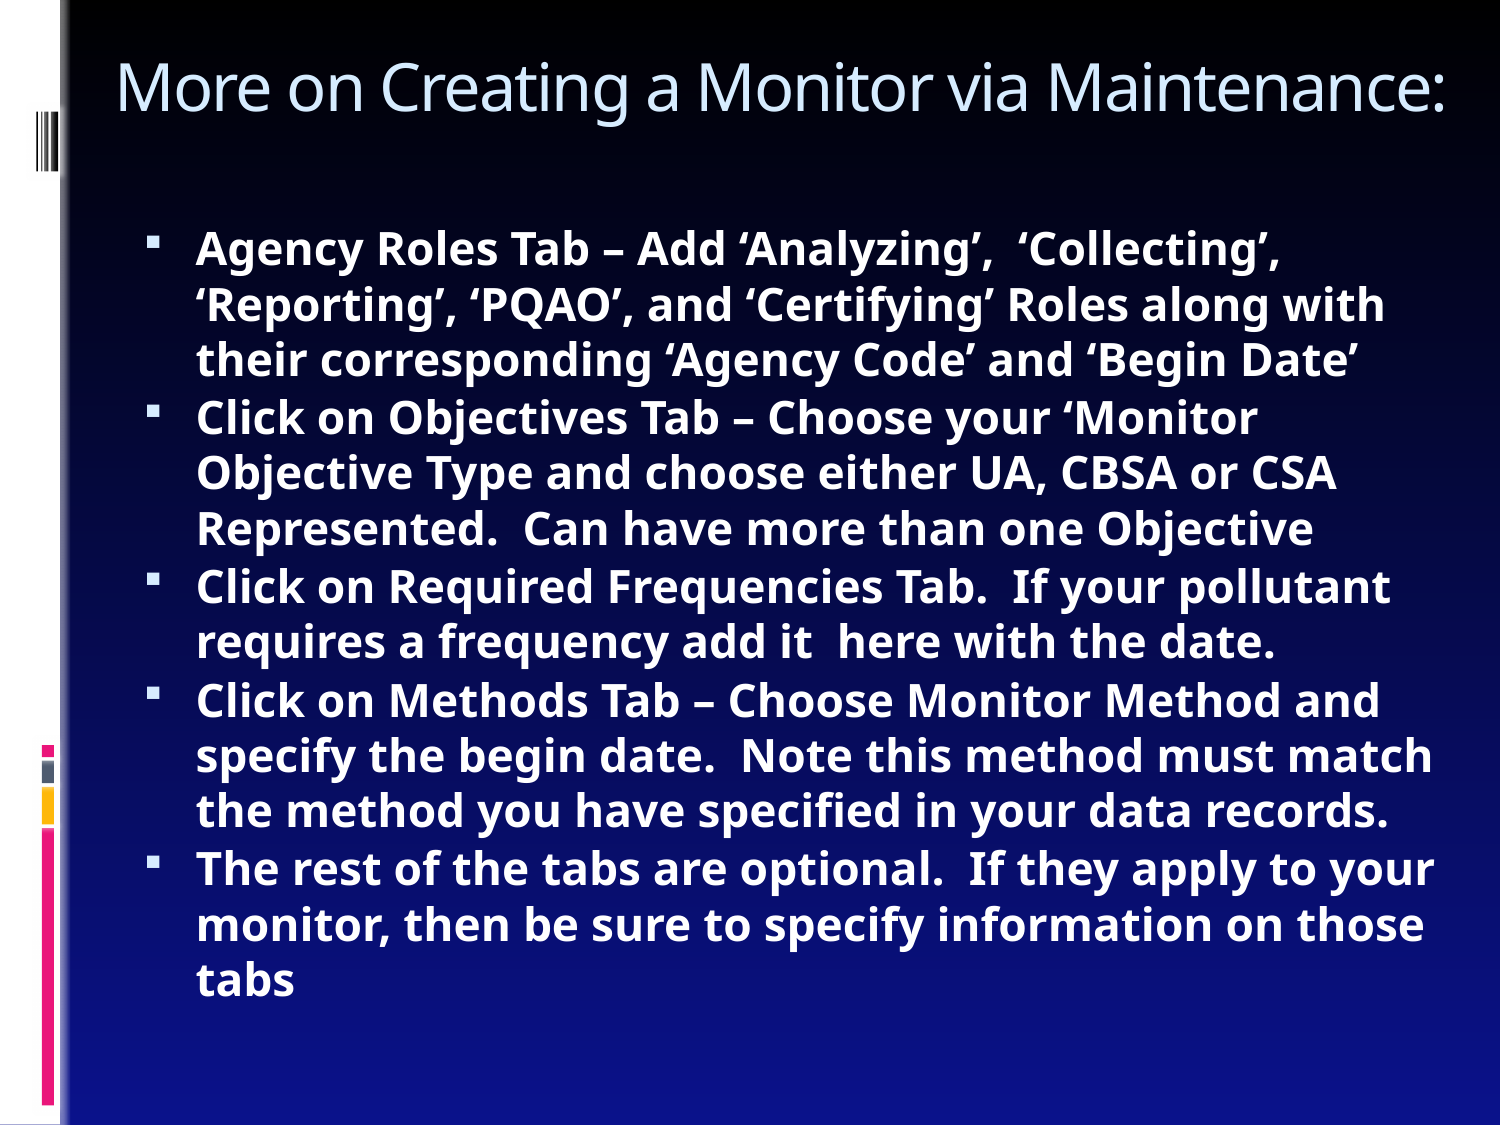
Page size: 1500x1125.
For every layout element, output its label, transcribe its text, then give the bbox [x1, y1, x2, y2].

title More on Creating a Monitor via Maintenance: [99, 37, 1500, 234]
list Agency Roles Tab – Add ‘Analyzing’, ‘Collecting’, ‘Reporting’, ‘PQAO’, and ‘Certifying’ Roles along with their corresponding ‘Agency Code’ and ‘Begin Date’ Click on Objectives Tab – Choose your ‘Monitor Objective Type and choose either UA, CBSA or CSA Represented. Can have more than one Objective Click on Required Frequencies Tab. If your pollutant requires a frequency add it here with the date. Click on Methods Tab – Choose Monitor Method and specify the begin date. Note this method must match the method you have specified in your data records. The rest of the tabs are optional. If they apply to your monitor, then be sure to specify information on those tabs [112, 234, 1463, 1075]
